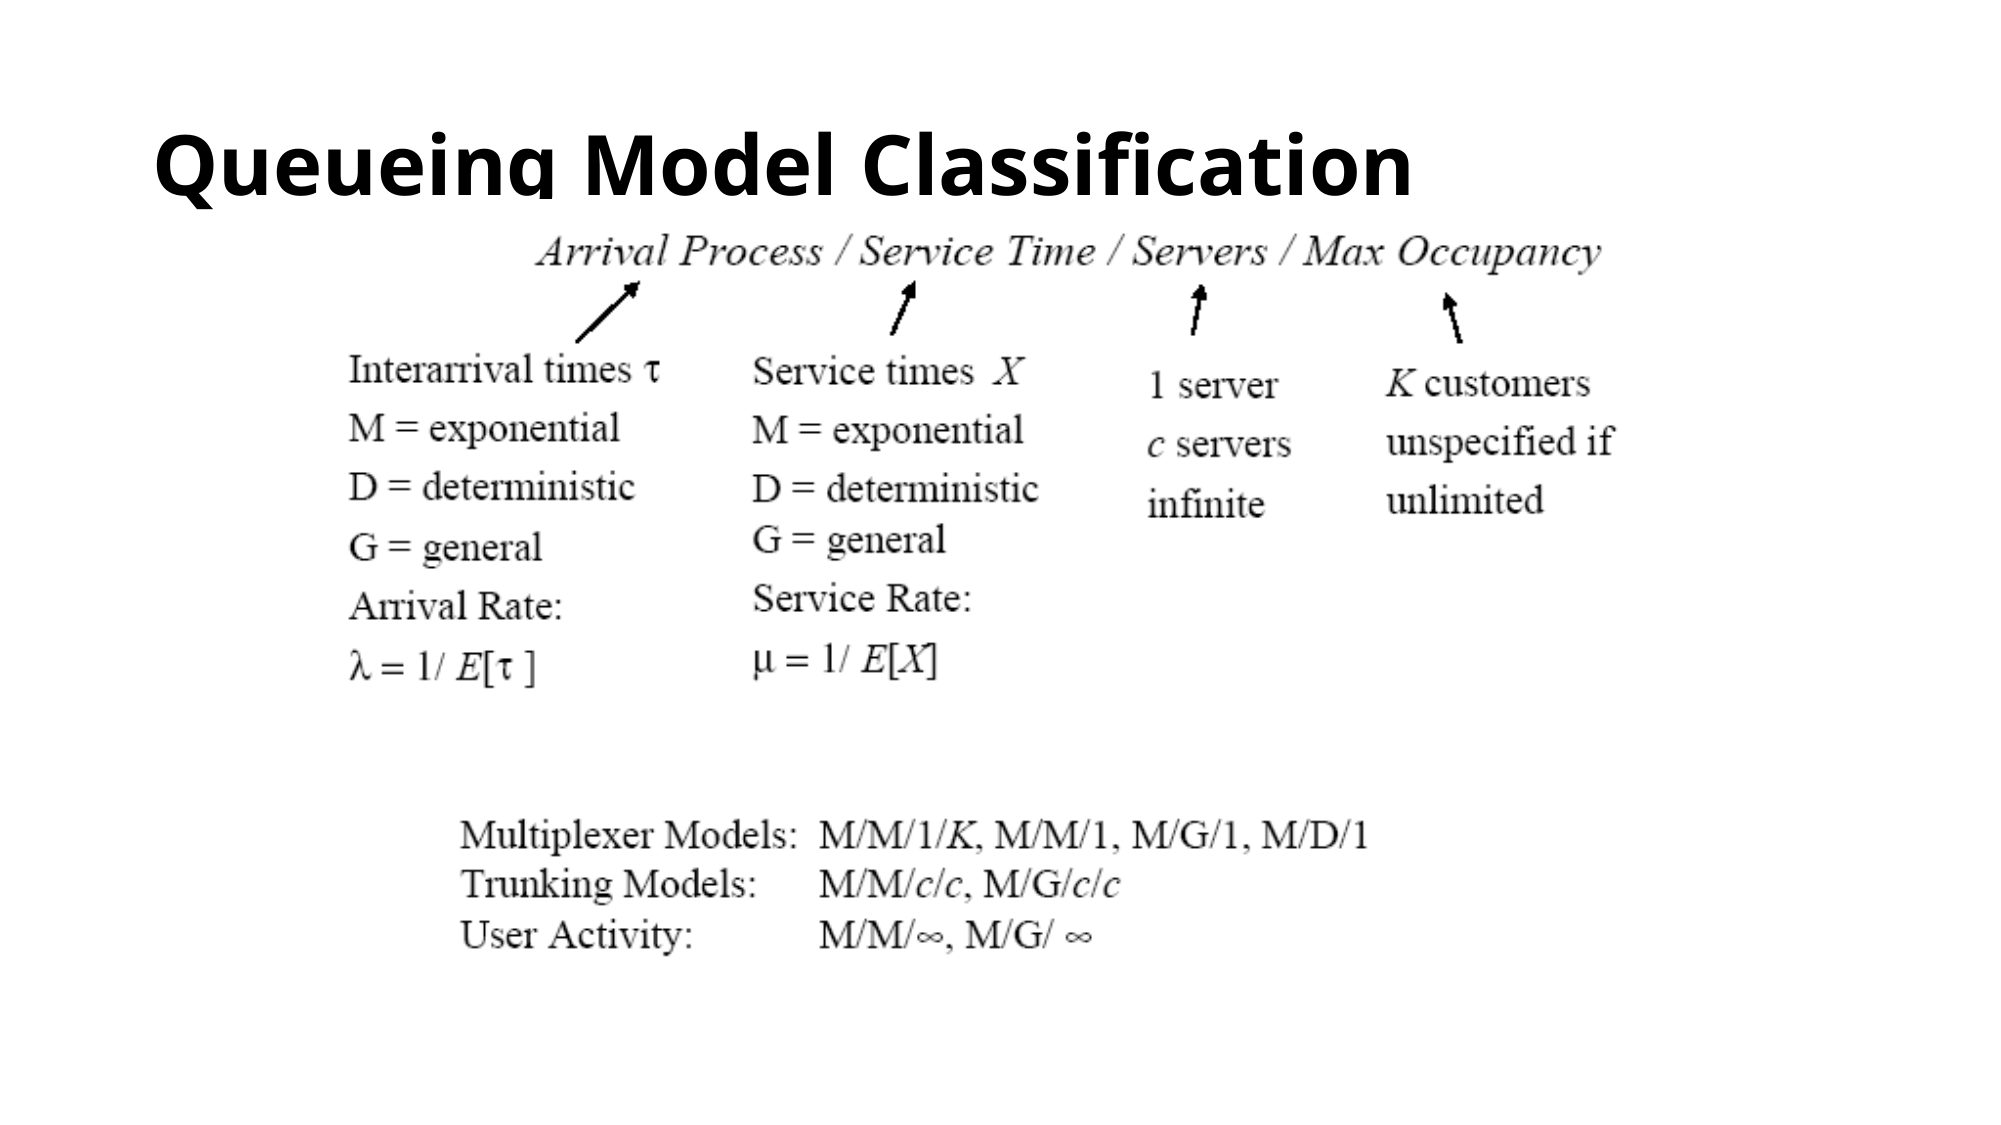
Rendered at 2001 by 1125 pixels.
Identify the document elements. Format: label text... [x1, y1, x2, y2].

title Queueing Model Classification [137, 59, 1863, 278]
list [312, 199, 1688, 1023]
